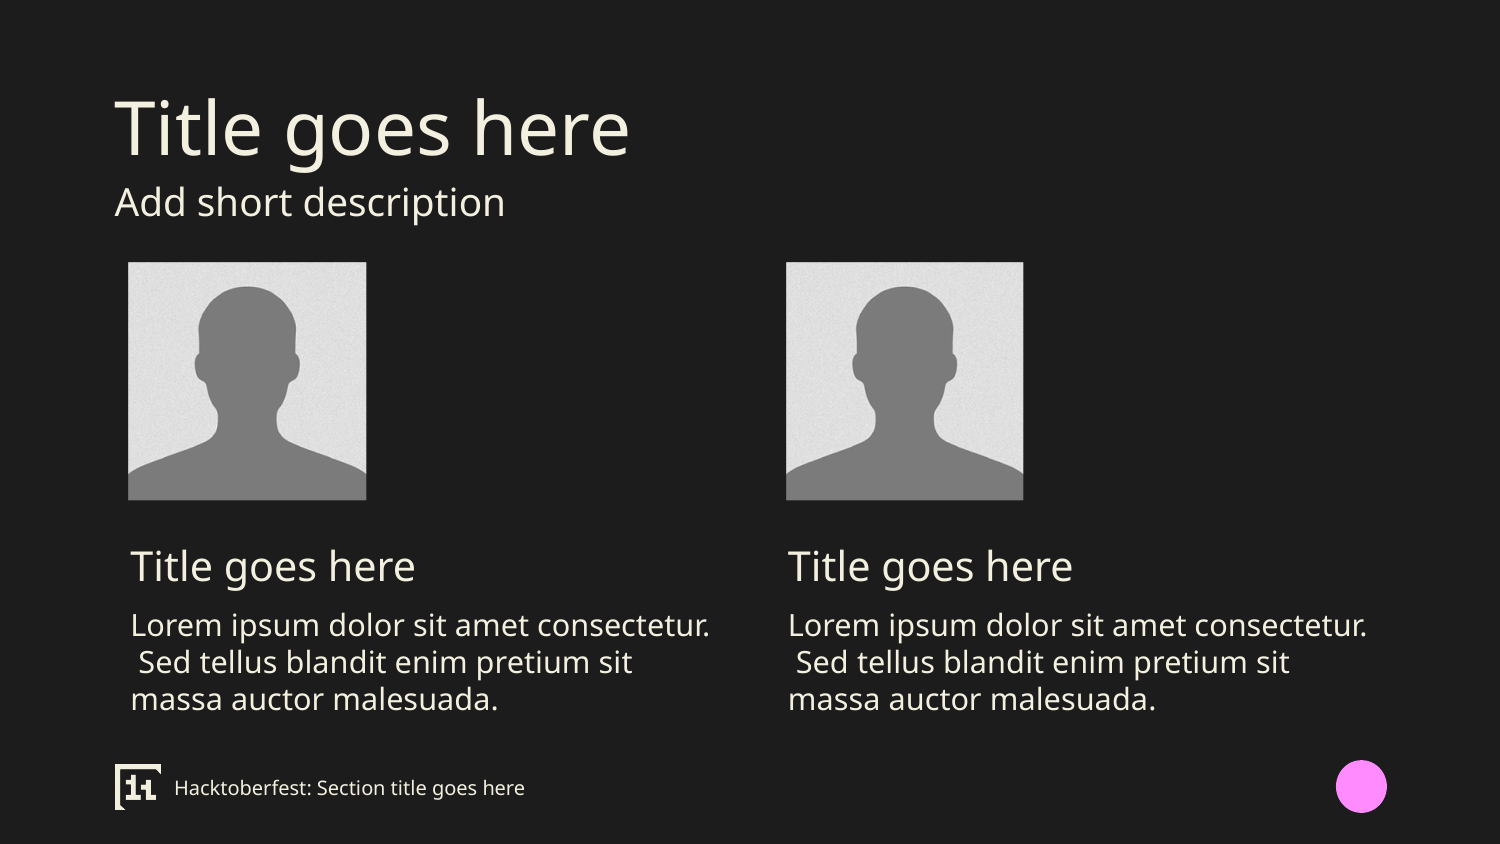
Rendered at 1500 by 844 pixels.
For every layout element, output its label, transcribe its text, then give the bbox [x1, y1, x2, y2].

slide_number [1336, 526, 1387, 844]
text_box Title goes here [787, 536, 1370, 590]
picture [127, 261, 367, 501]
text_box Add short description [114, 176, 1357, 225]
text_box Title goes here [130, 536, 712, 590]
text_box Title goes here [114, 76, 1357, 170]
title Hacktoberfest: Section title goes here [173, 772, 1336, 801]
picture [785, 261, 1024, 501]
text_box Lorem ipsum dolor sit amet consectetur. Sed tellus blandit enim pretium sit massa auctor malesuada. [787, 602, 1370, 717]
text_box Lorem ipsum dolor sit amet consectetur. Sed tellus blandit enim pretium sit massa auctor malesuada. [130, 602, 712, 717]
picture [114, 764, 161, 811]
